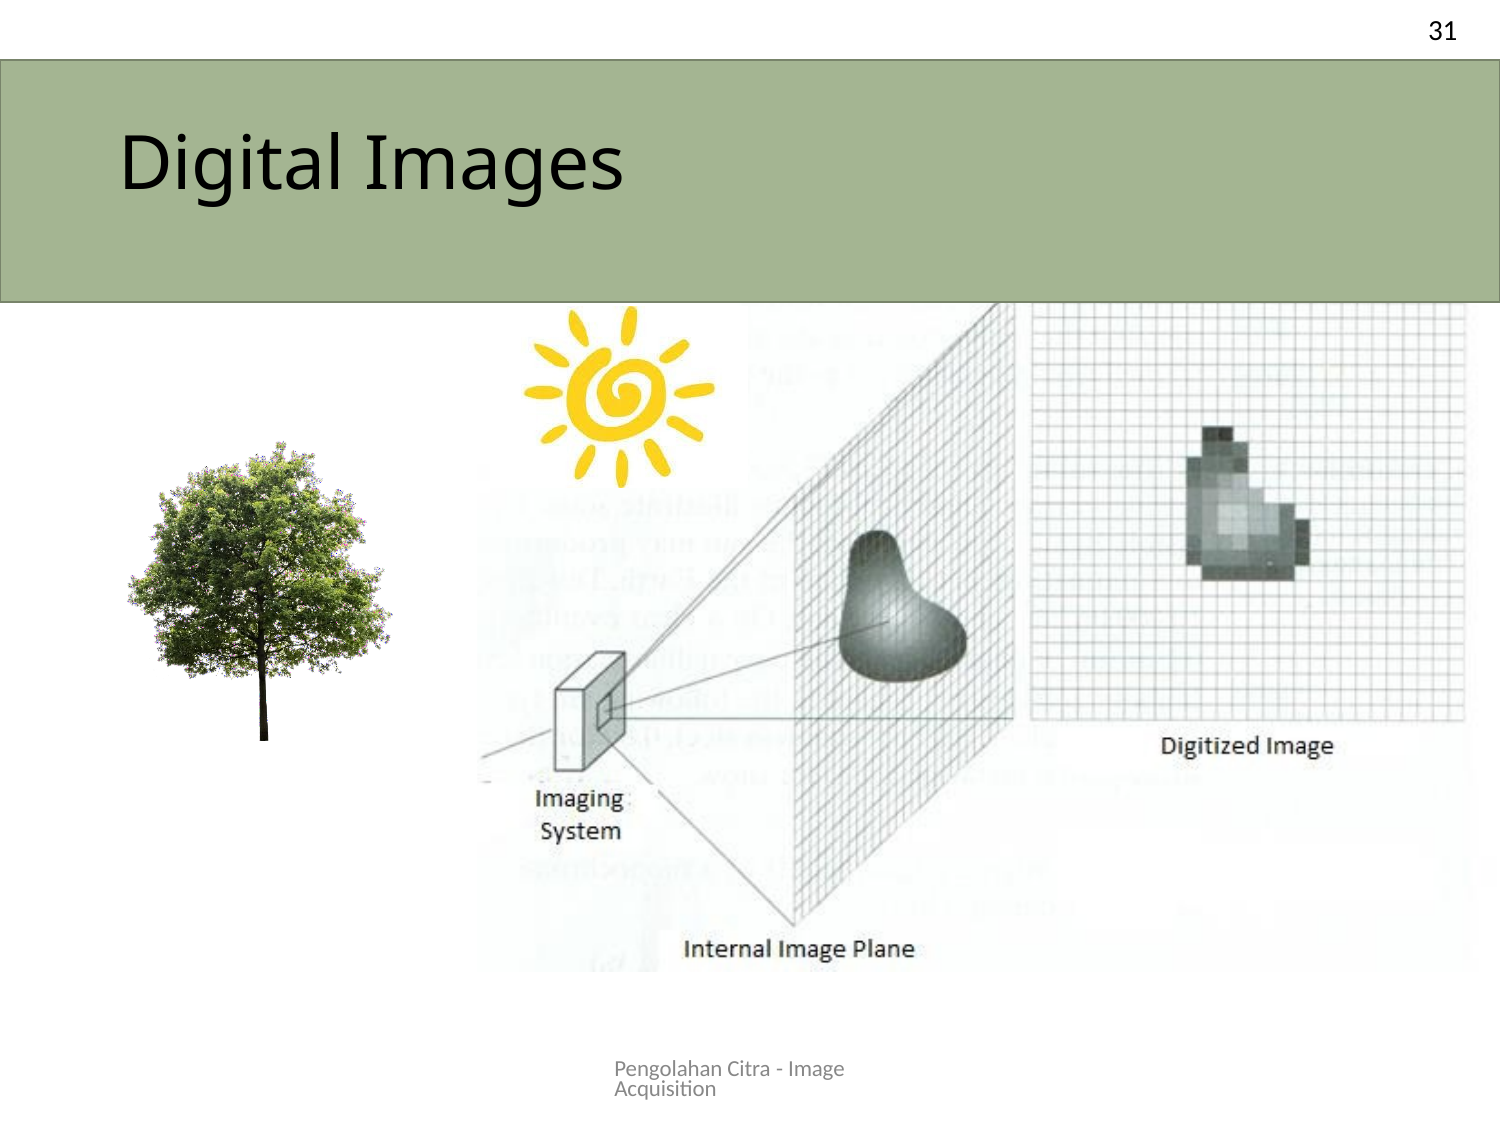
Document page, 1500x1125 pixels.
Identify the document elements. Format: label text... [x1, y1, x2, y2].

text_box [489, 306, 749, 488]
text_box [477, 303, 1500, 972]
slide_number Pengolahan Citra - Image Acquisition [612, 1061, 889, 1125]
text_box [126, 440, 393, 741]
text_box 31 [1426, 8, 1460, 46]
title Digital Images [0, 60, 1500, 303]
